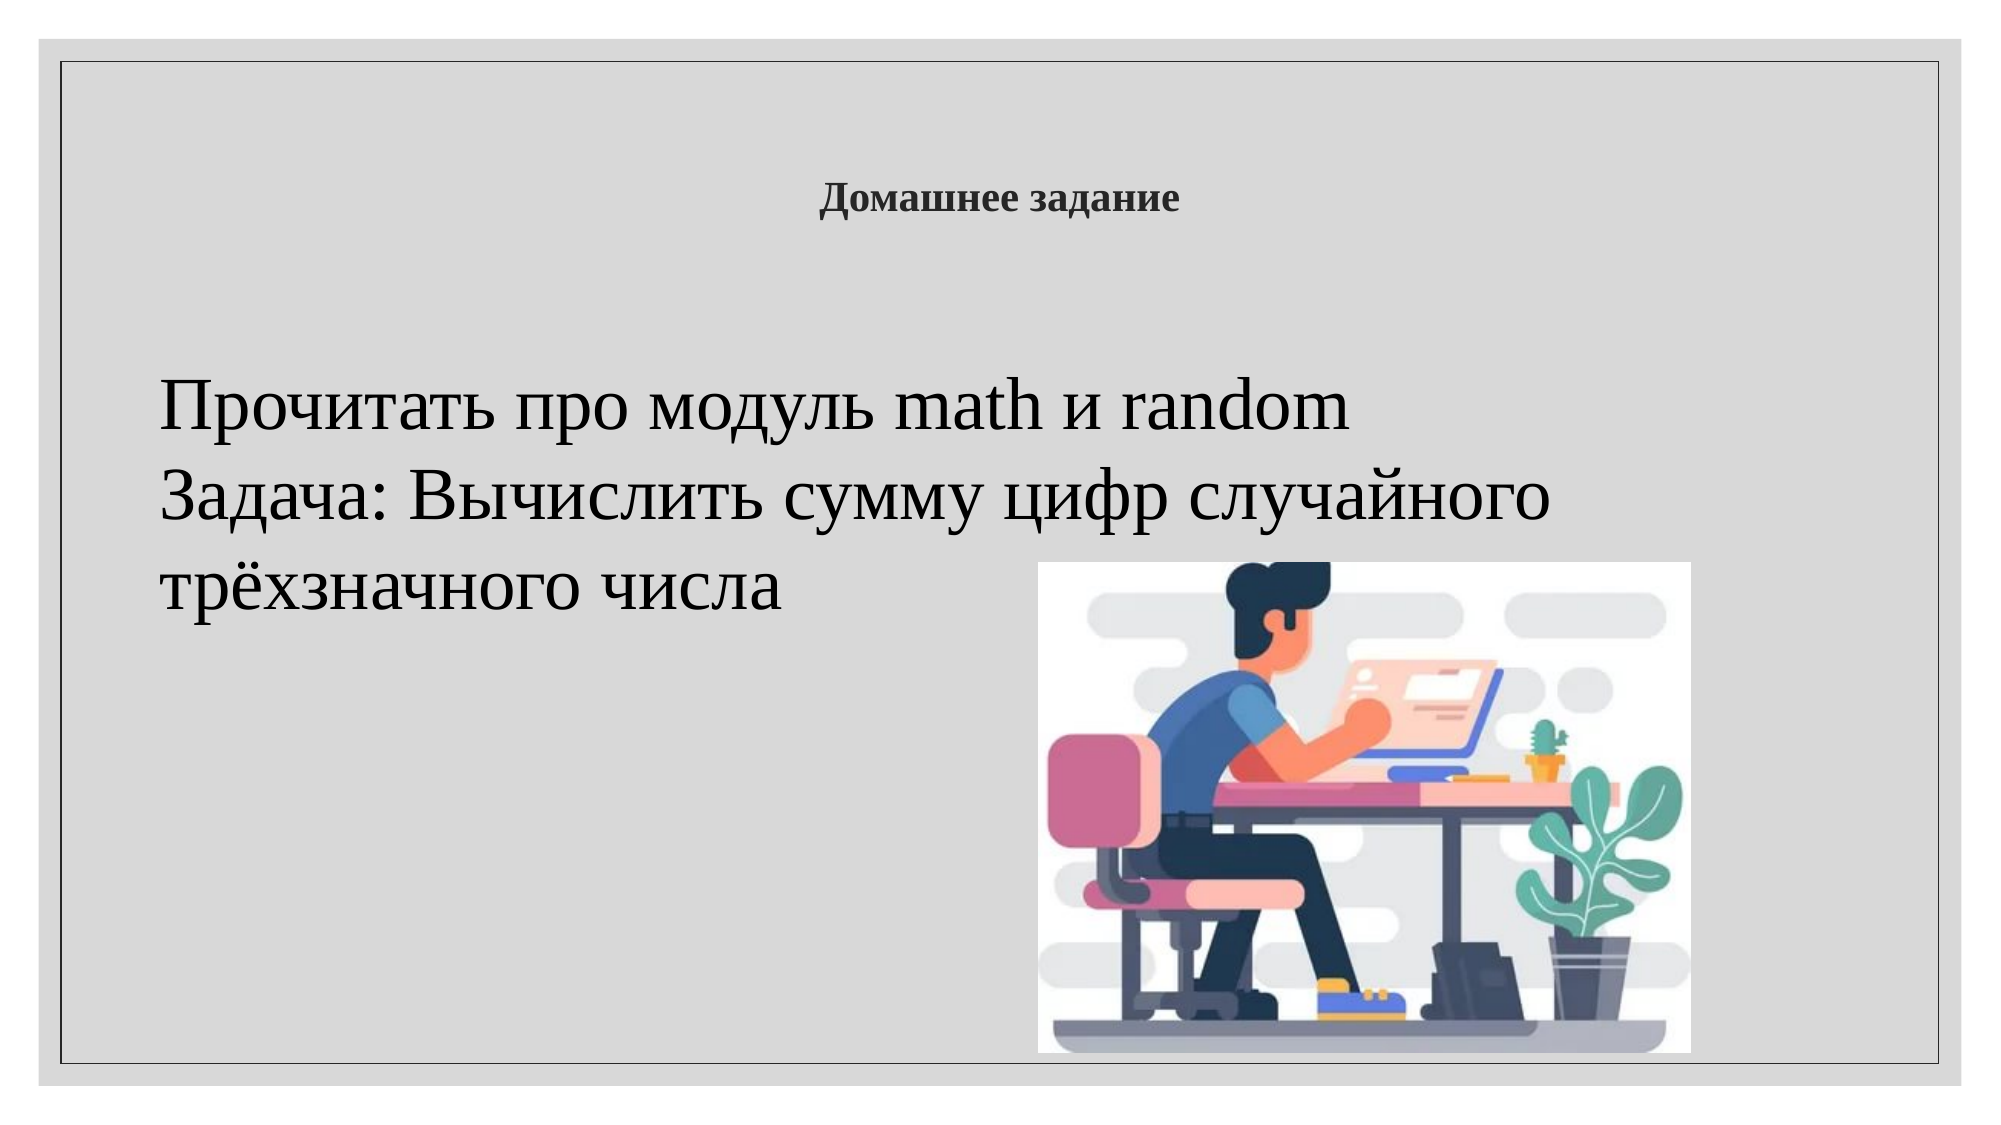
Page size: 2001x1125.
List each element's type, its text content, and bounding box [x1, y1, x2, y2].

picture [1038, 562, 1691, 1053]
title Домашнее задание [174, 104, 1826, 331]
text_box Прочитать про модуль math и random Задача: Вычислить сумму цифр случайного трёхзначного числа [151, 346, 1818, 632]
